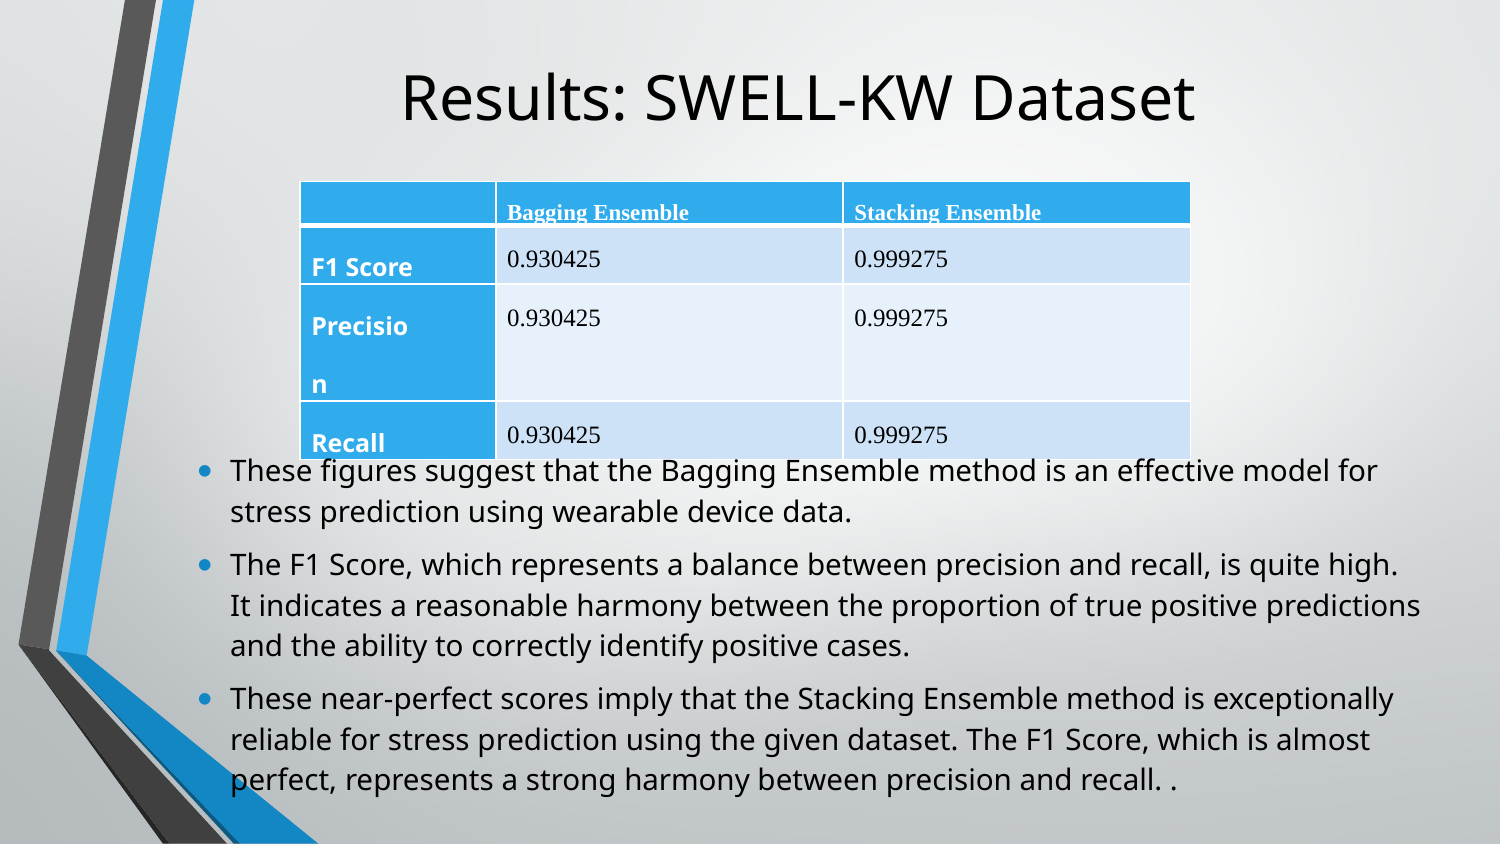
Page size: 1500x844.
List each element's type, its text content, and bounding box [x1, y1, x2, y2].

text_box These figures suggest that the Bagging Ensemble method is an effective model for stress prediction using wearable device data. The F1 Score, which represents a balance between precision and recall, is quite high. It indicates a reasonable harmony between the proportion of true positive predictions and the ability to correctly identify positive cases. These near-perfect scores imply that the Stacking Ensemble method is exceptionally reliable for stress prediction using the given dataset. The F1 Score, which is almost perfect, represents a strong harmony between precision and recall. . [182, 442, 1443, 809]
title Results: SWELL-KW Dataset [182, 44, 1416, 147]
table_header Bagging Ensemble [497, 182, 842, 223]
table_header [301, 182, 495, 223]
text_box [231, 227, 1464, 443]
table_header Stacking Ensemble [844, 182, 1190, 223]
